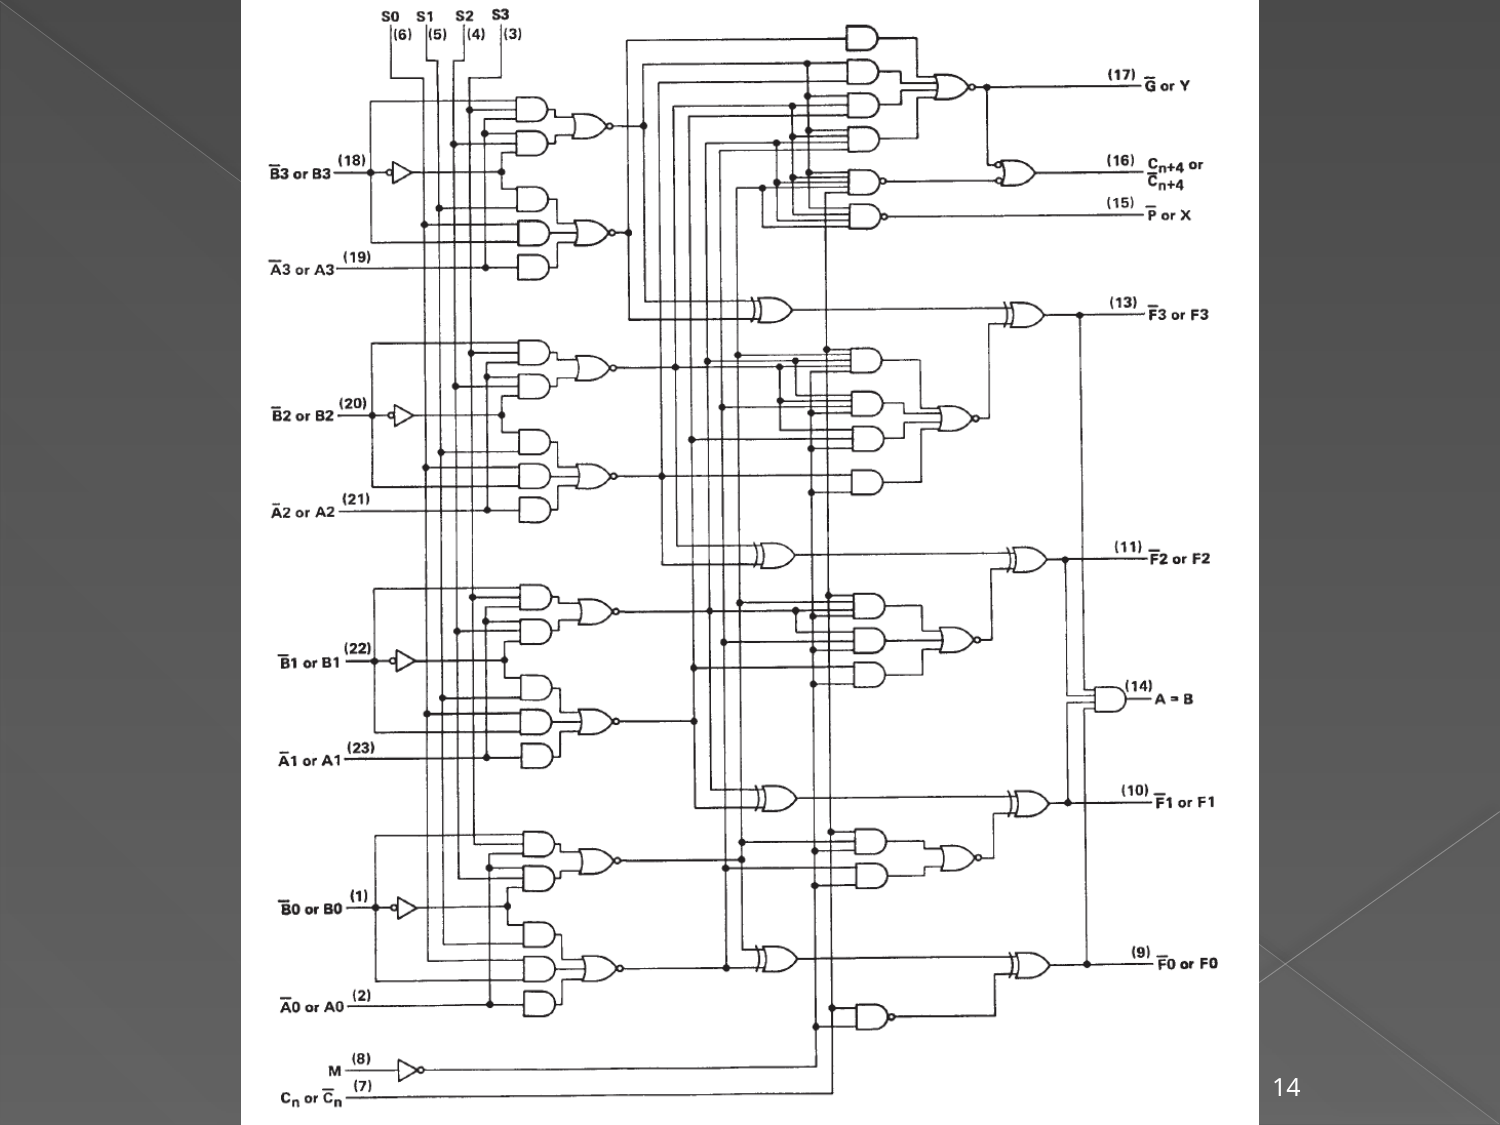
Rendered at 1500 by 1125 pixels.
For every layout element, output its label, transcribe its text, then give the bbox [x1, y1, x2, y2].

slide_number 14 [1262, 1063, 1328, 1113]
picture [241, 0, 1259, 1125]
